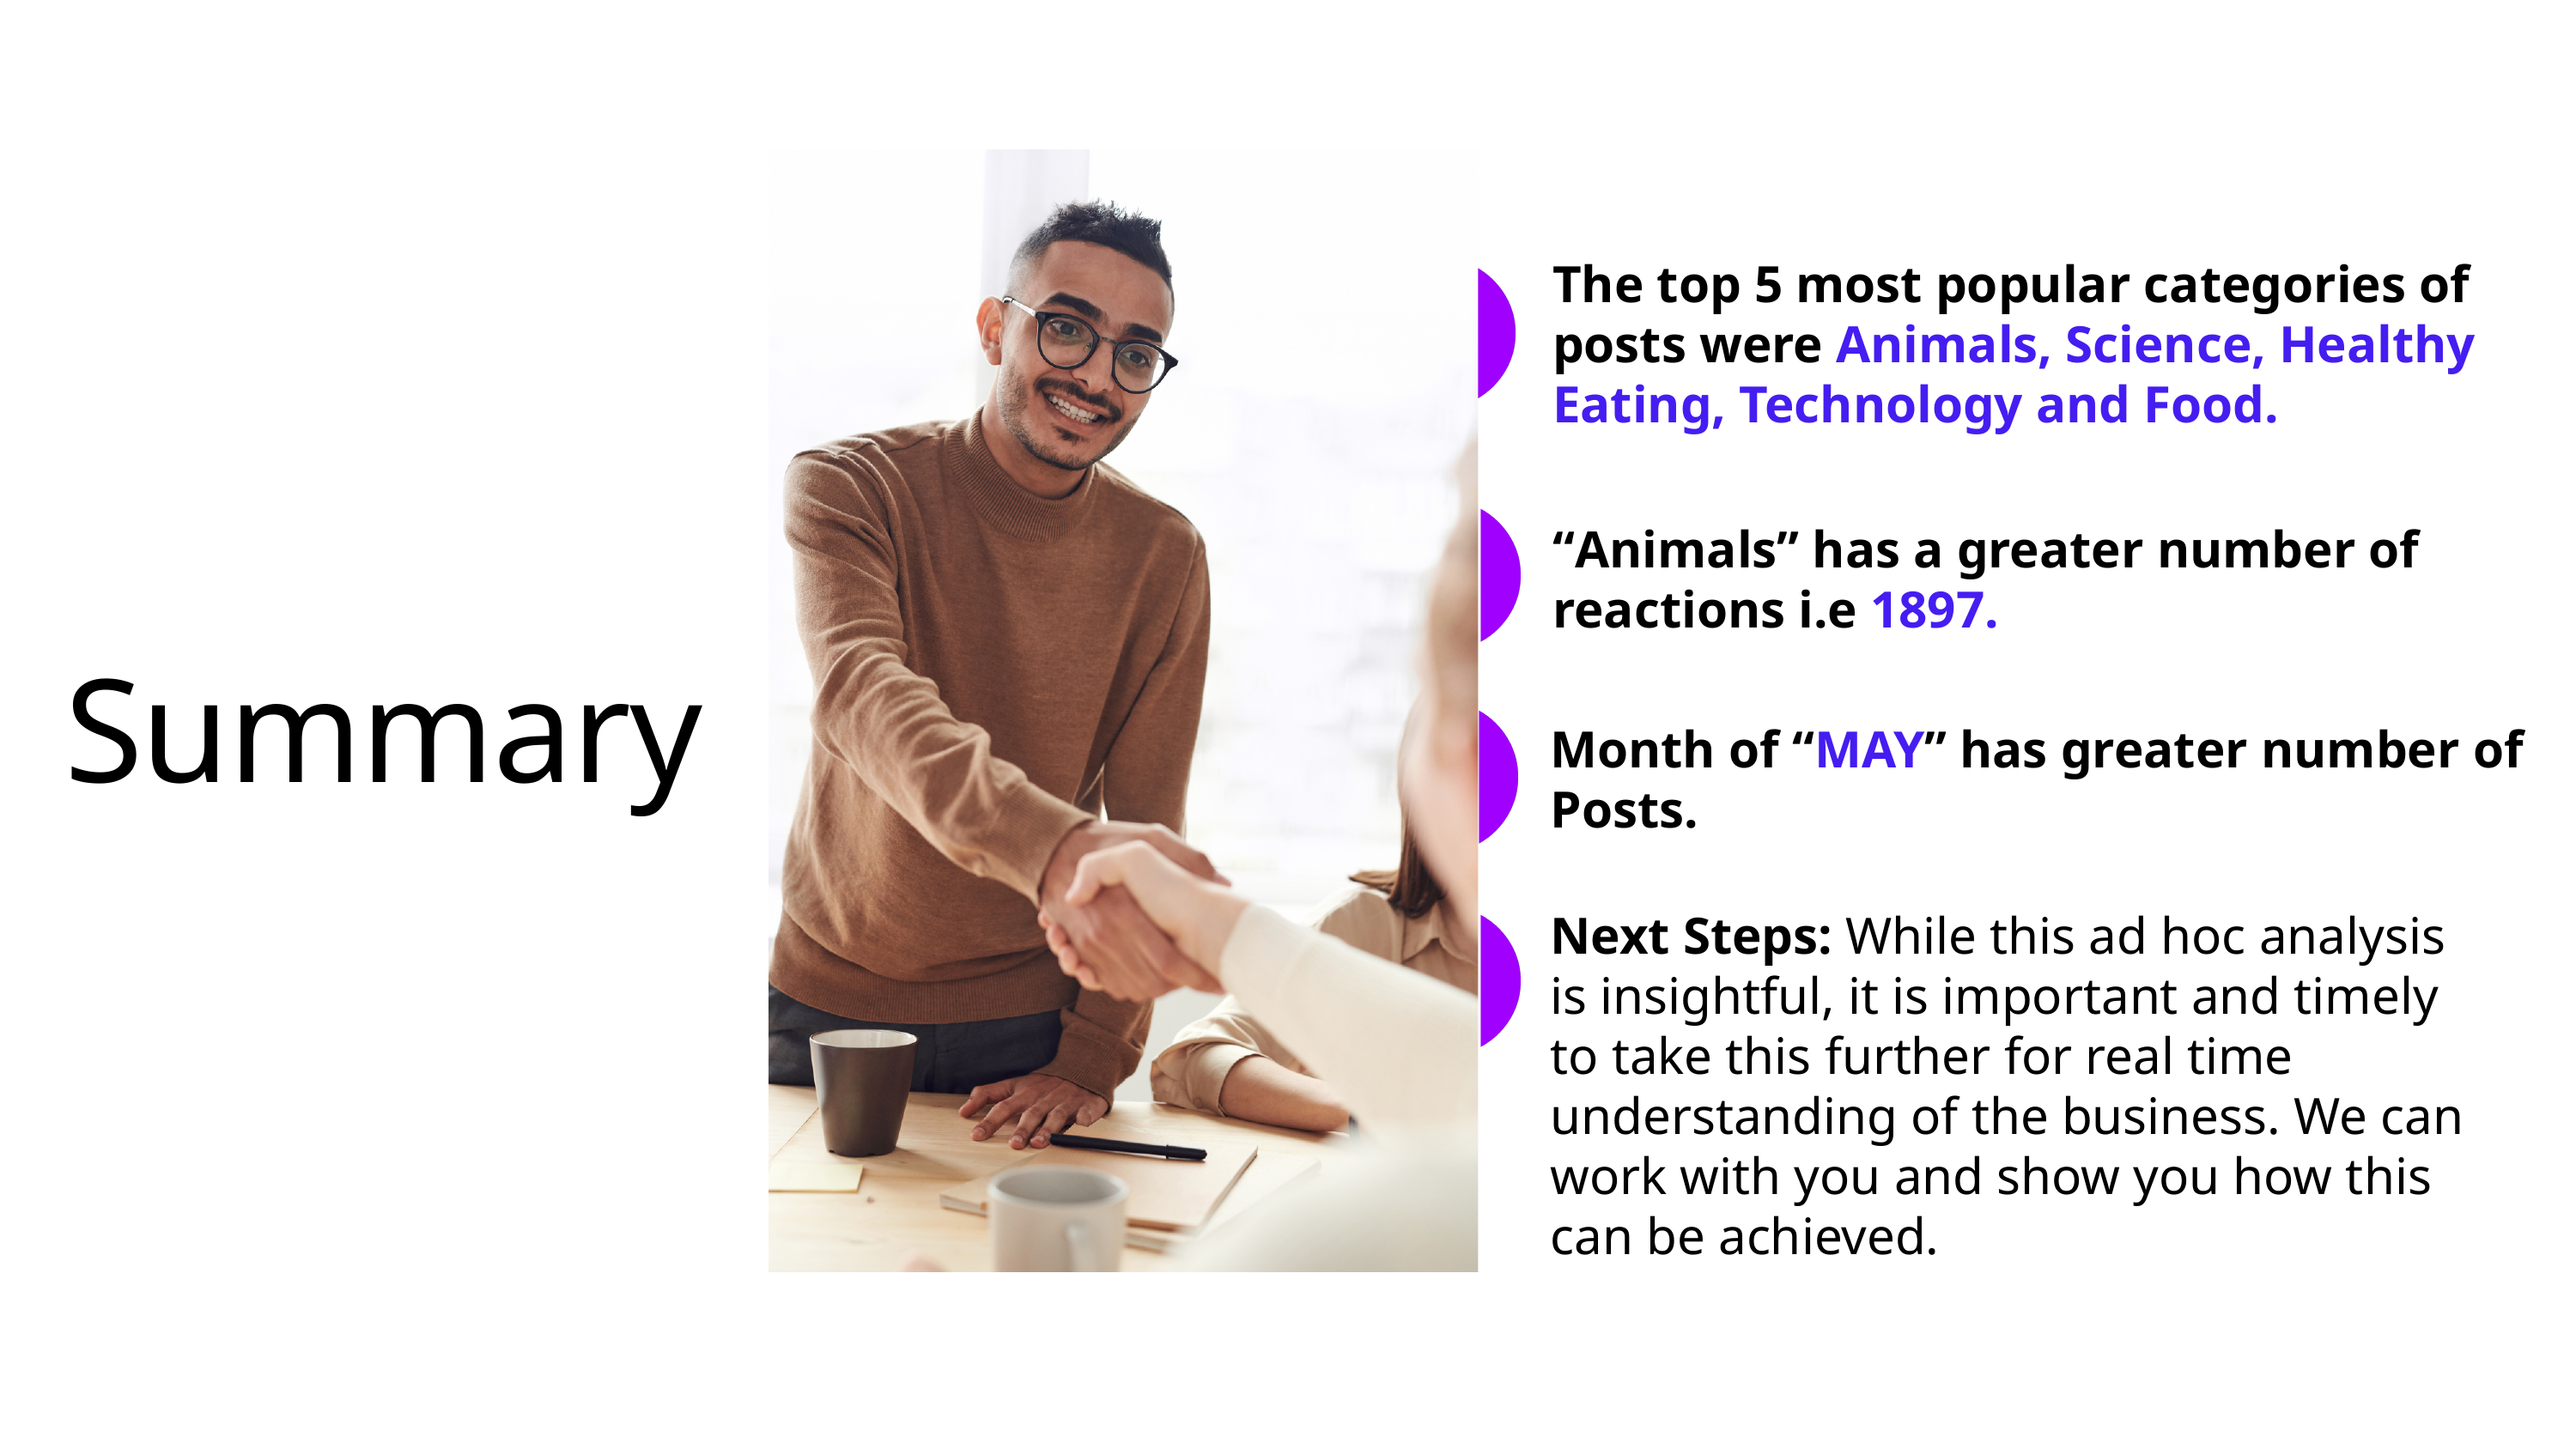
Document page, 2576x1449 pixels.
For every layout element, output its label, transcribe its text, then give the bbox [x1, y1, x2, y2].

text_box Next Steps: While this ad hoc analysis is insightful, it is important and timely to take this further for real time understanding of the business. We can work with you and show you how this can be achieved. [1537, 897, 2490, 1270]
text_box “Animals” has a greater number of reactions i.e 1897. [1540, 512, 2512, 645]
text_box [1631, 221, 2432, 345]
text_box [1631, 979, 2432, 1104]
text_box Summary [64, 639, 768, 811]
text_box The top 5 most popular categories of posts were Animals, Science, Healthy Eating, Technology and Food. [1540, 246, 2523, 440]
text_box Month of “MAY” has greater number of Posts. [1537, 712, 2576, 845]
picture [768, 149, 1568, 1272]
